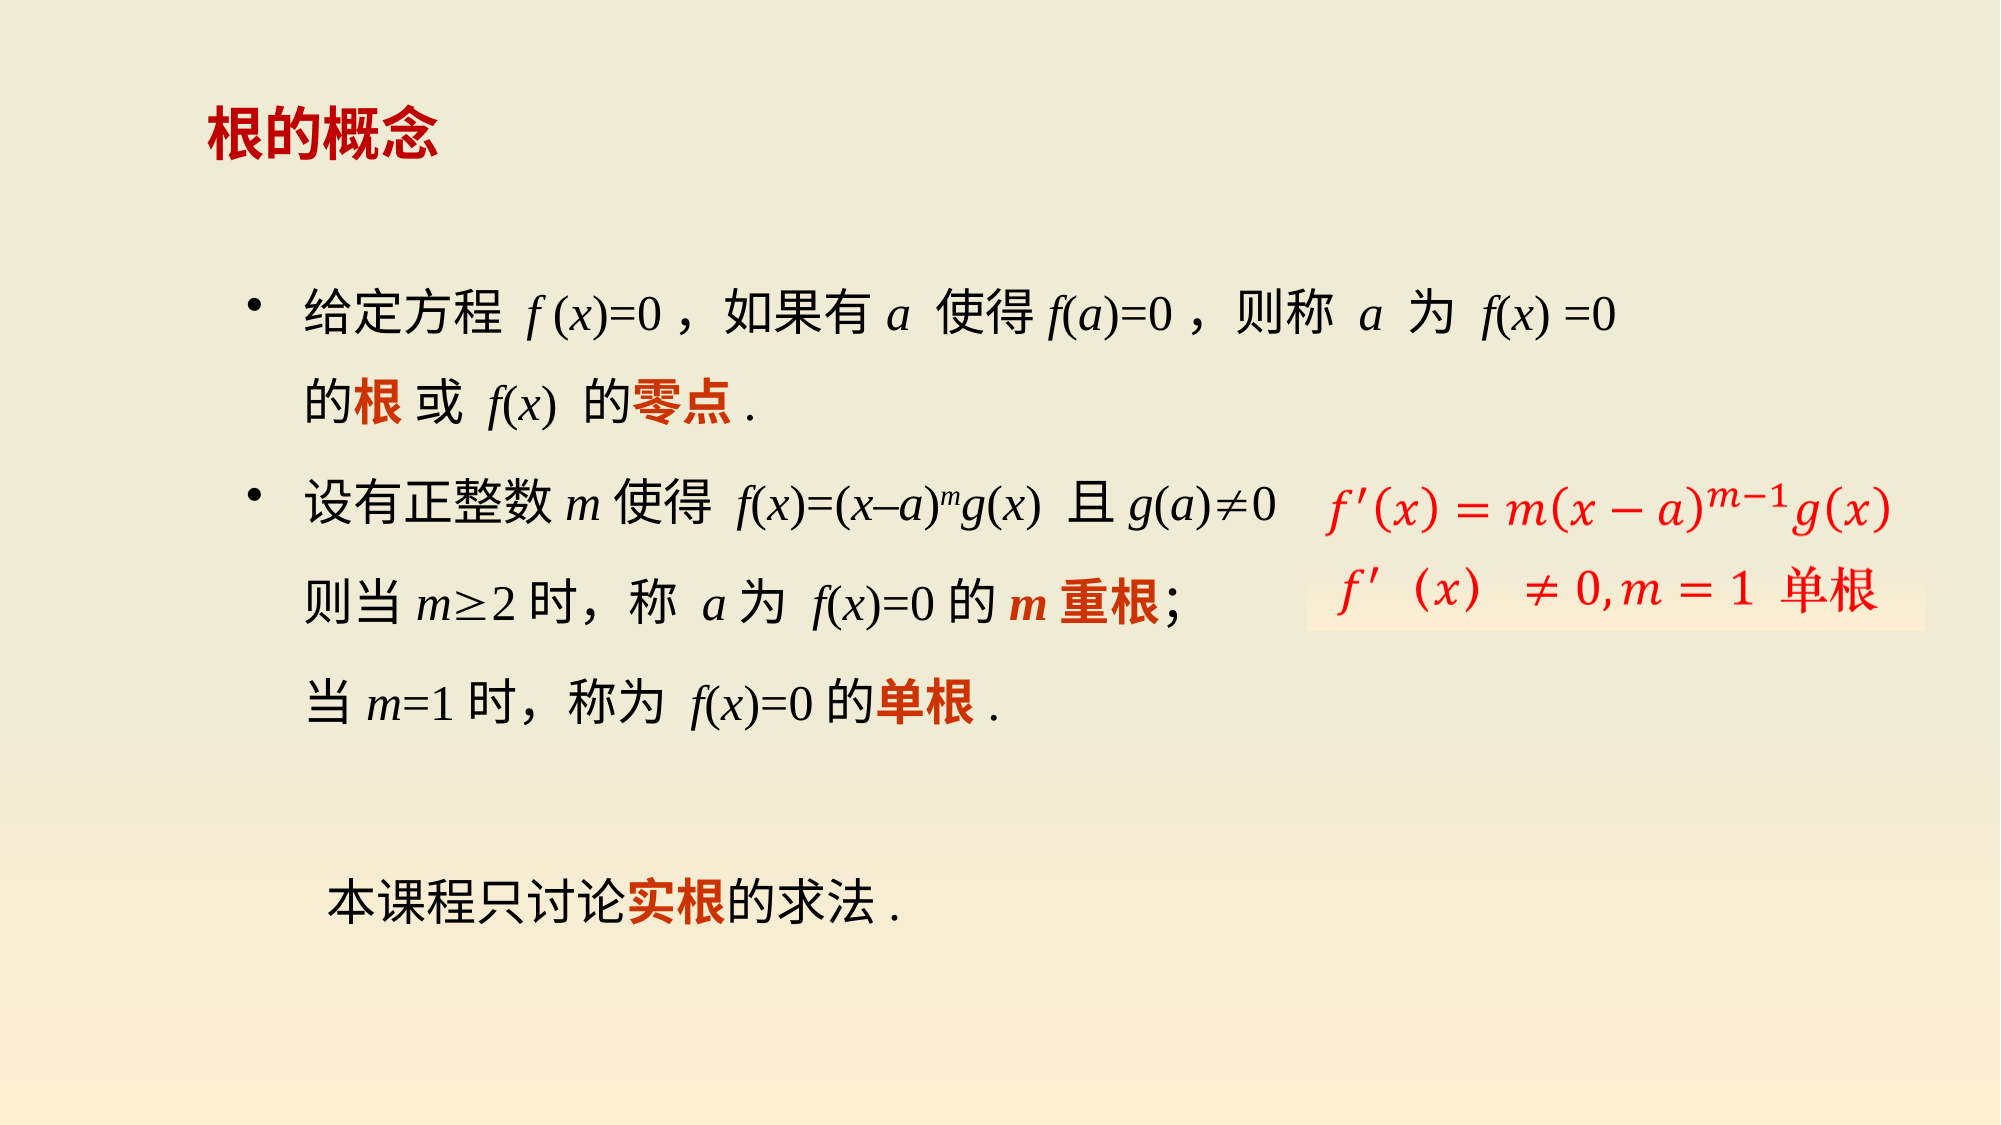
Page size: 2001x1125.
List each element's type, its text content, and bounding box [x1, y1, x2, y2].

text_box 根的概念 [90, 90, 569, 228]
text_box [1307, 468, 1926, 631]
text_box 给定方程 f (x)=0，如果有a 使得f(a)=0，则称 a 为 f(x) =0的根 或 f(x) 的零点. 设有正整数m使得 f(x)=(x–a)mg(x) 且g(a)0 ， 则当m2时，称 a为 f(x)=0的m重根； 当m=1时，称为 f(x)=0的单根. 本课程只讨论实根的求法. [232, 243, 1686, 1035]
